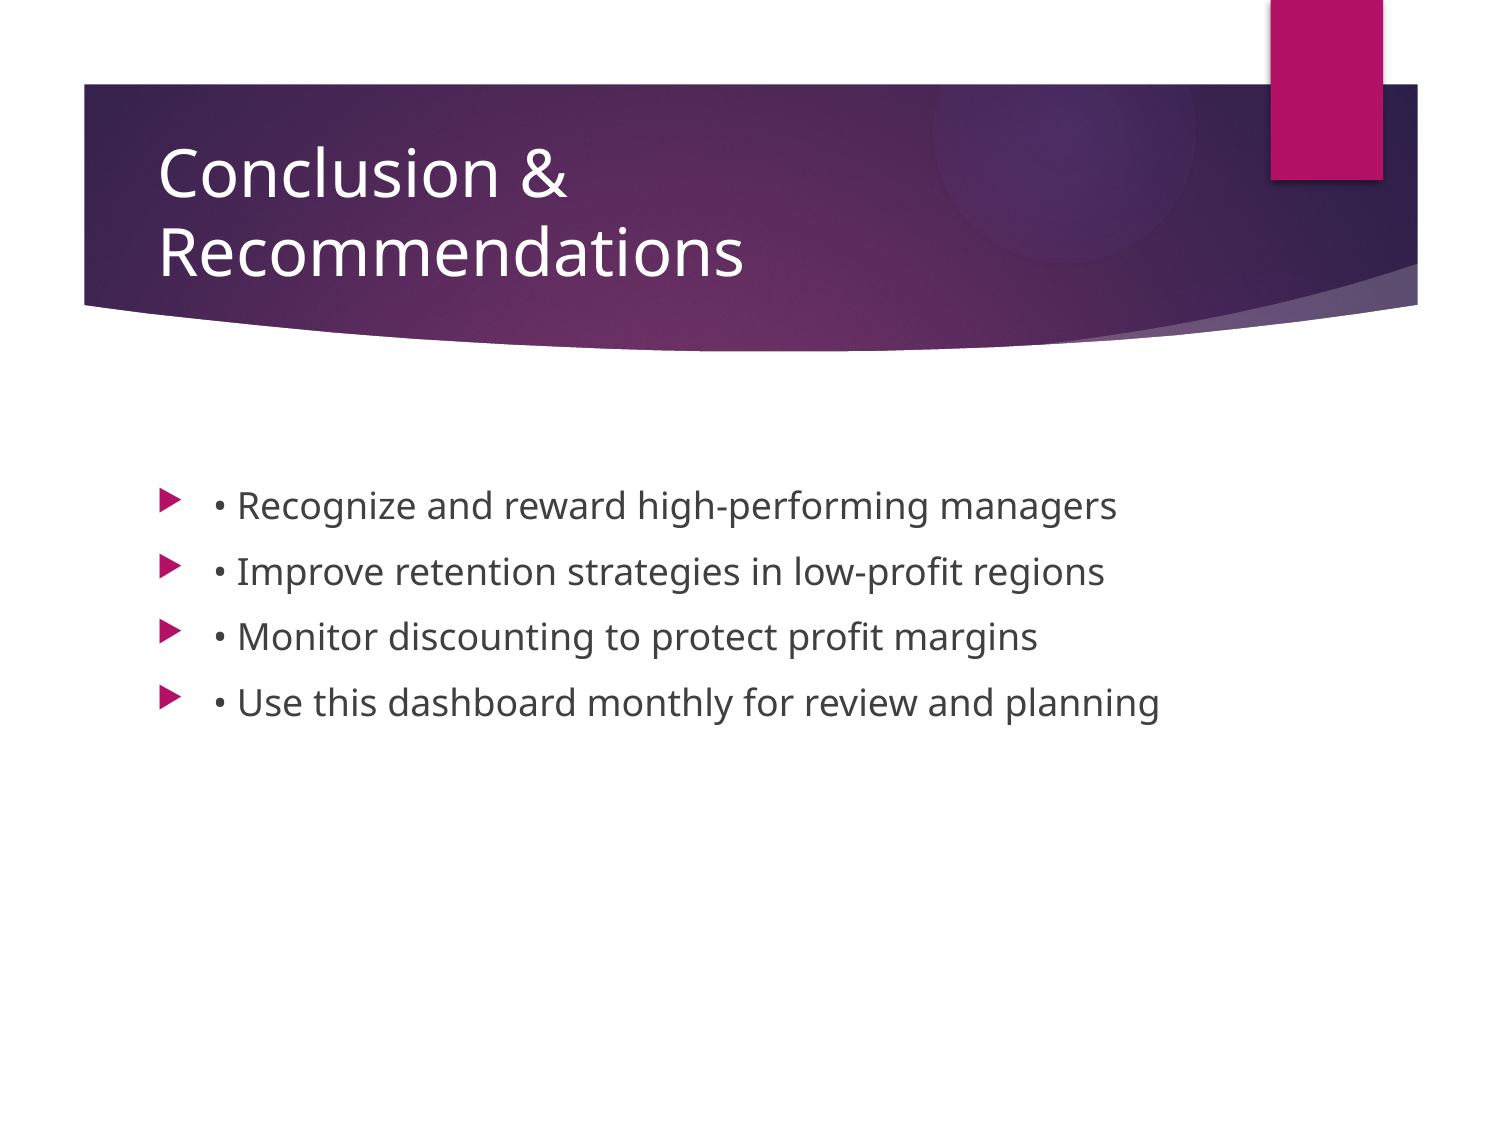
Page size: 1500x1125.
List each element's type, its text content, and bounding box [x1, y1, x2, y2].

title Conclusion & Recommendations [142, 152, 1183, 269]
list • Recognize and reward high-performing managers • Improve retention strategies in low-profit regions • Monitor discounting to protect profit margins • Use this dashboard monthly for review and planning [141, 408, 1183, 988]
